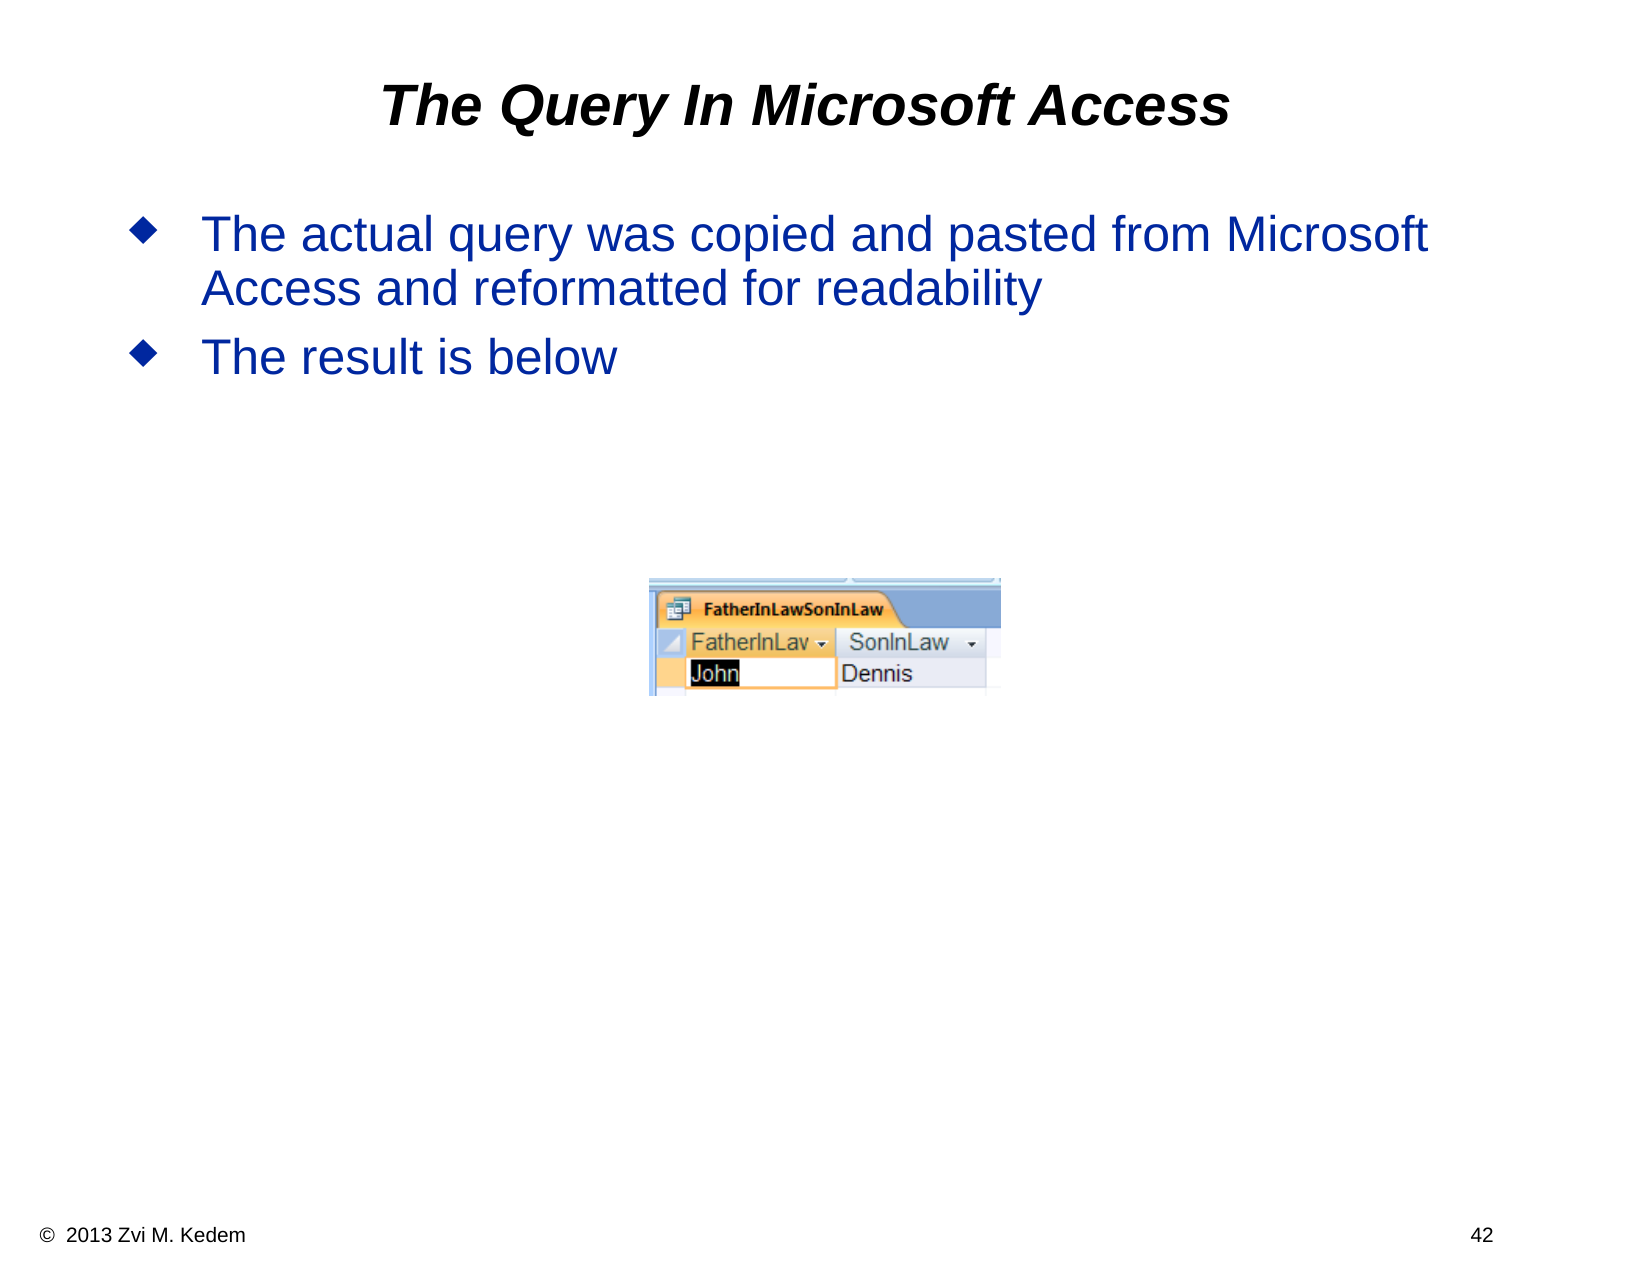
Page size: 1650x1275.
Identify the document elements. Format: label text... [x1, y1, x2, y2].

list The actual query was copied and pasted from Microsoft Access and reformatted for readability The result is below [111, 199, 1513, 1201]
title The Query In Microsoft Access [111, 36, 1501, 176]
picture [648, 578, 1001, 697]
